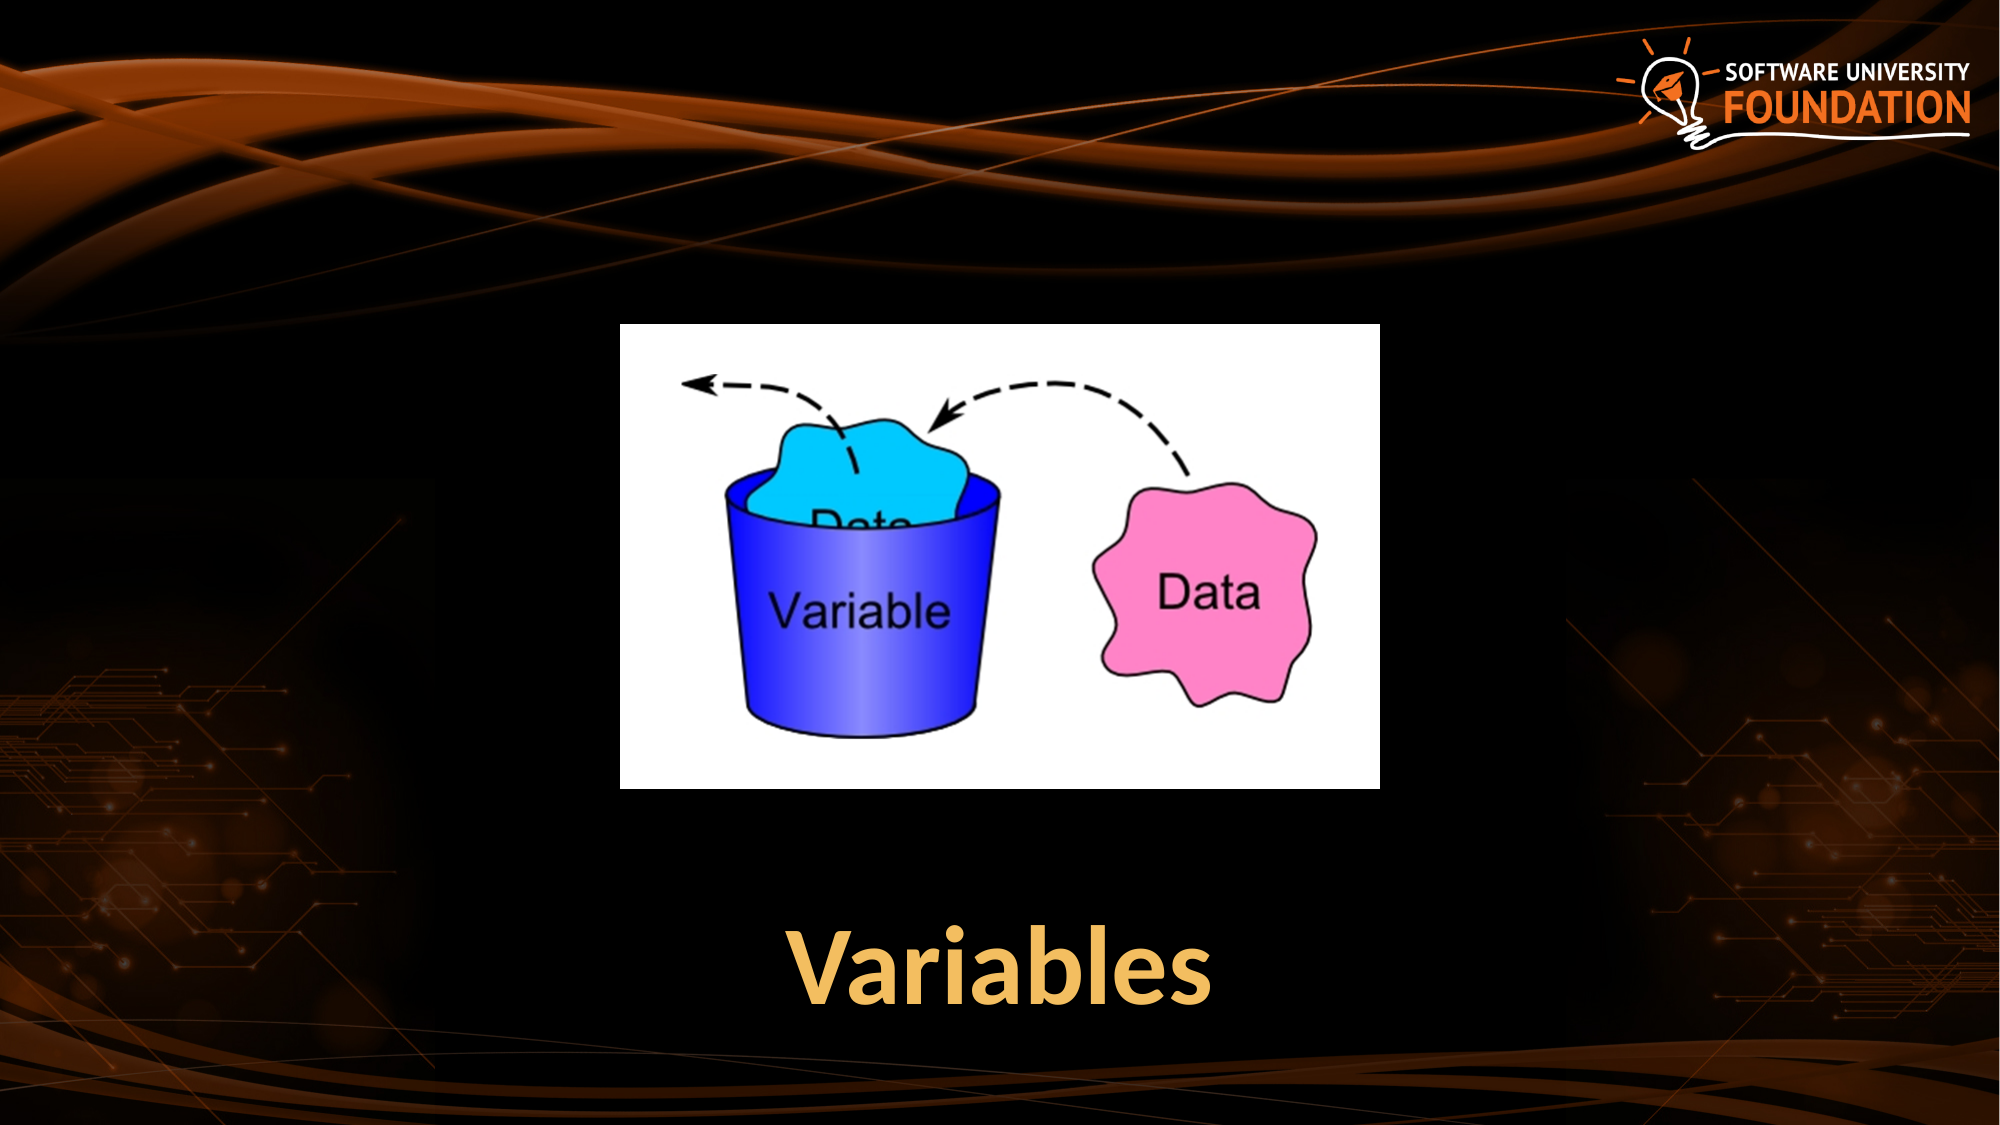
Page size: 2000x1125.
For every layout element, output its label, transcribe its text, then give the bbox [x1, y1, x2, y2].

picture [0, 0, 2000, 1125]
title Variables [266, 900, 1733, 1035]
